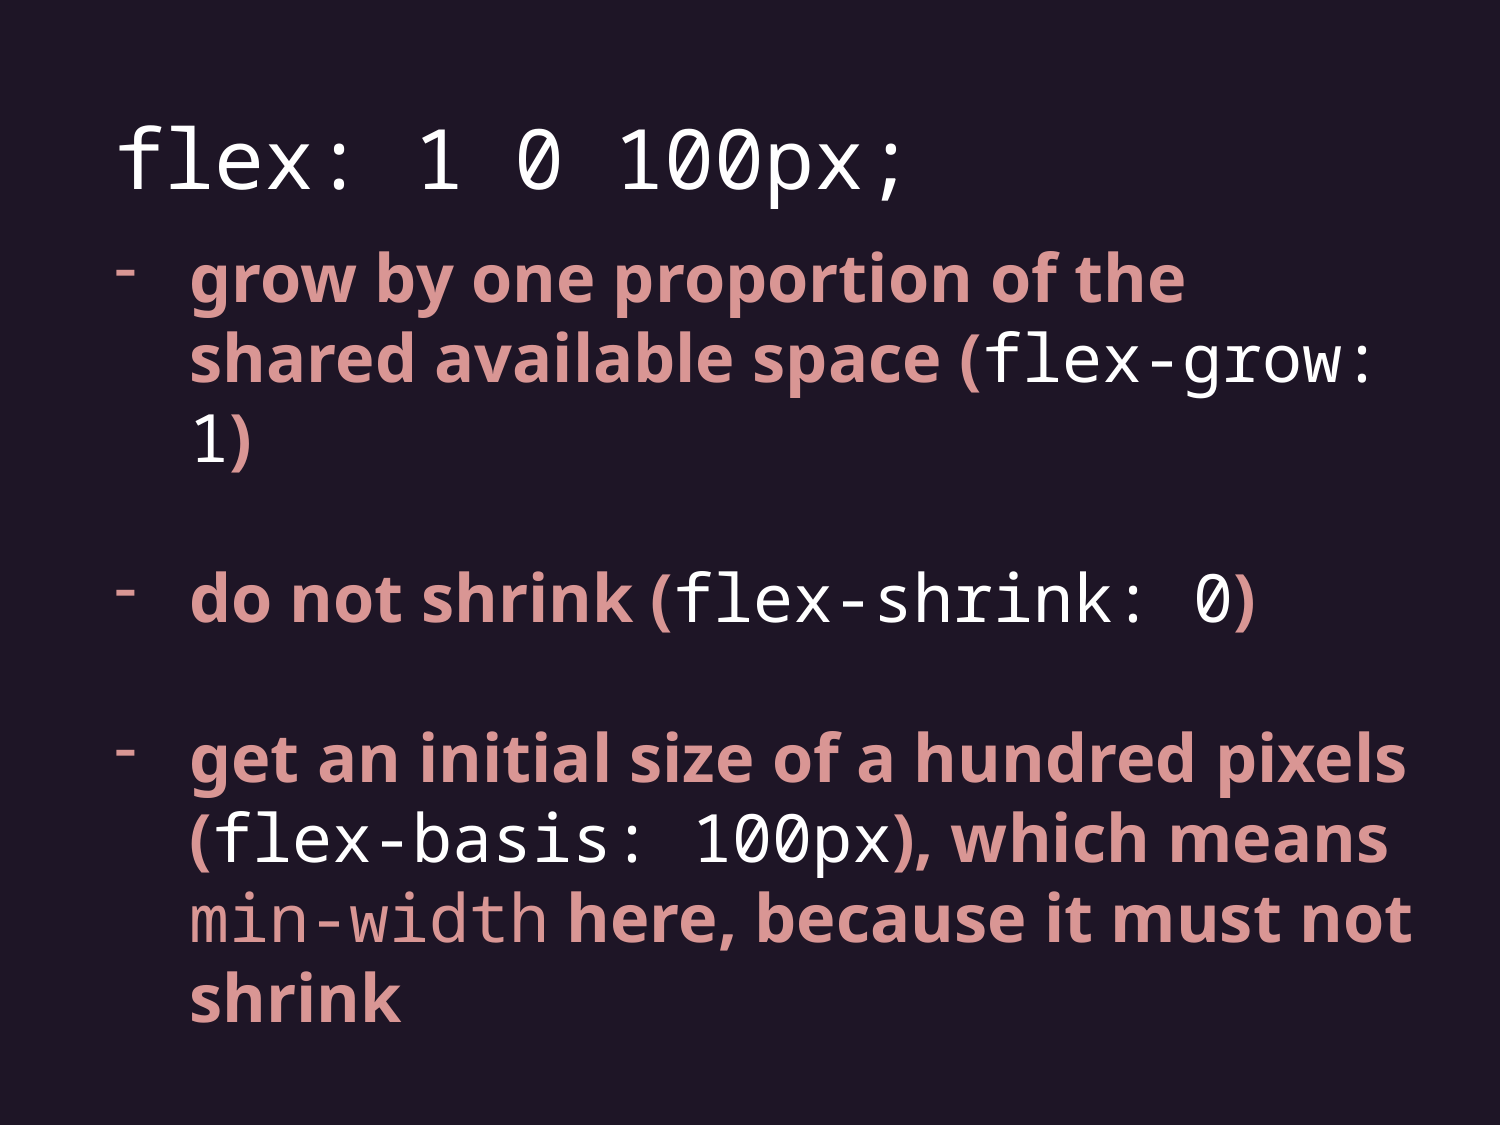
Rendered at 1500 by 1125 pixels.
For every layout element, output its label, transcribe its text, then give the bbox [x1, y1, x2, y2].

text_box grow by one proportion of the shared available space (flex-grow: 1) do not shrink (flex-shrink: 0) get an initial size of a hundred pixels (flex-basis: 100px), which means min-width here, because it must not shrink [99, 228, 1444, 1124]
text_box flex: 1 0 100px; [99, 98, 1320, 214]
